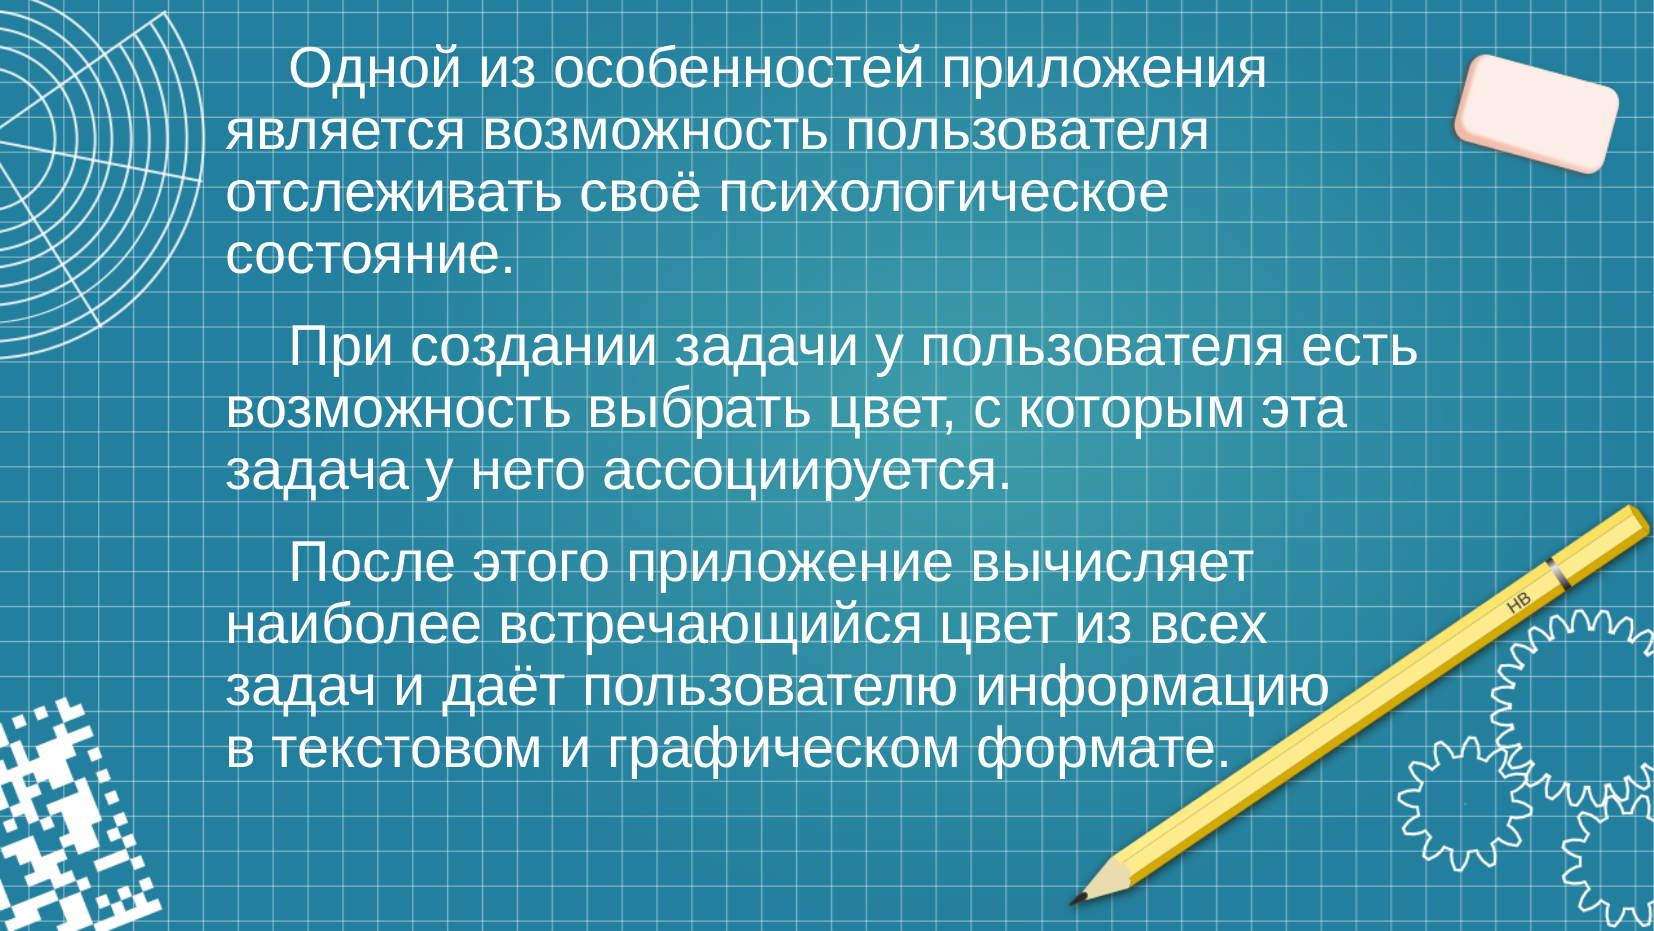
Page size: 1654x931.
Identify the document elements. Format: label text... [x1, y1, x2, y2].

list Одной из особенностей приложения является возможность пользователя отслеживать своё психологическое состояние. При создании задачи у пользователя есть возможность выбрать цвет, с которым эта задача у него ассоциируется. После этого приложение вычисляет наиболее встречающийся цвет из всех задач и даёт пользователю информацию в текстовом и графическом формате. [225, 37, 1425, 788]
picture [0, 0, 1654, 931]
